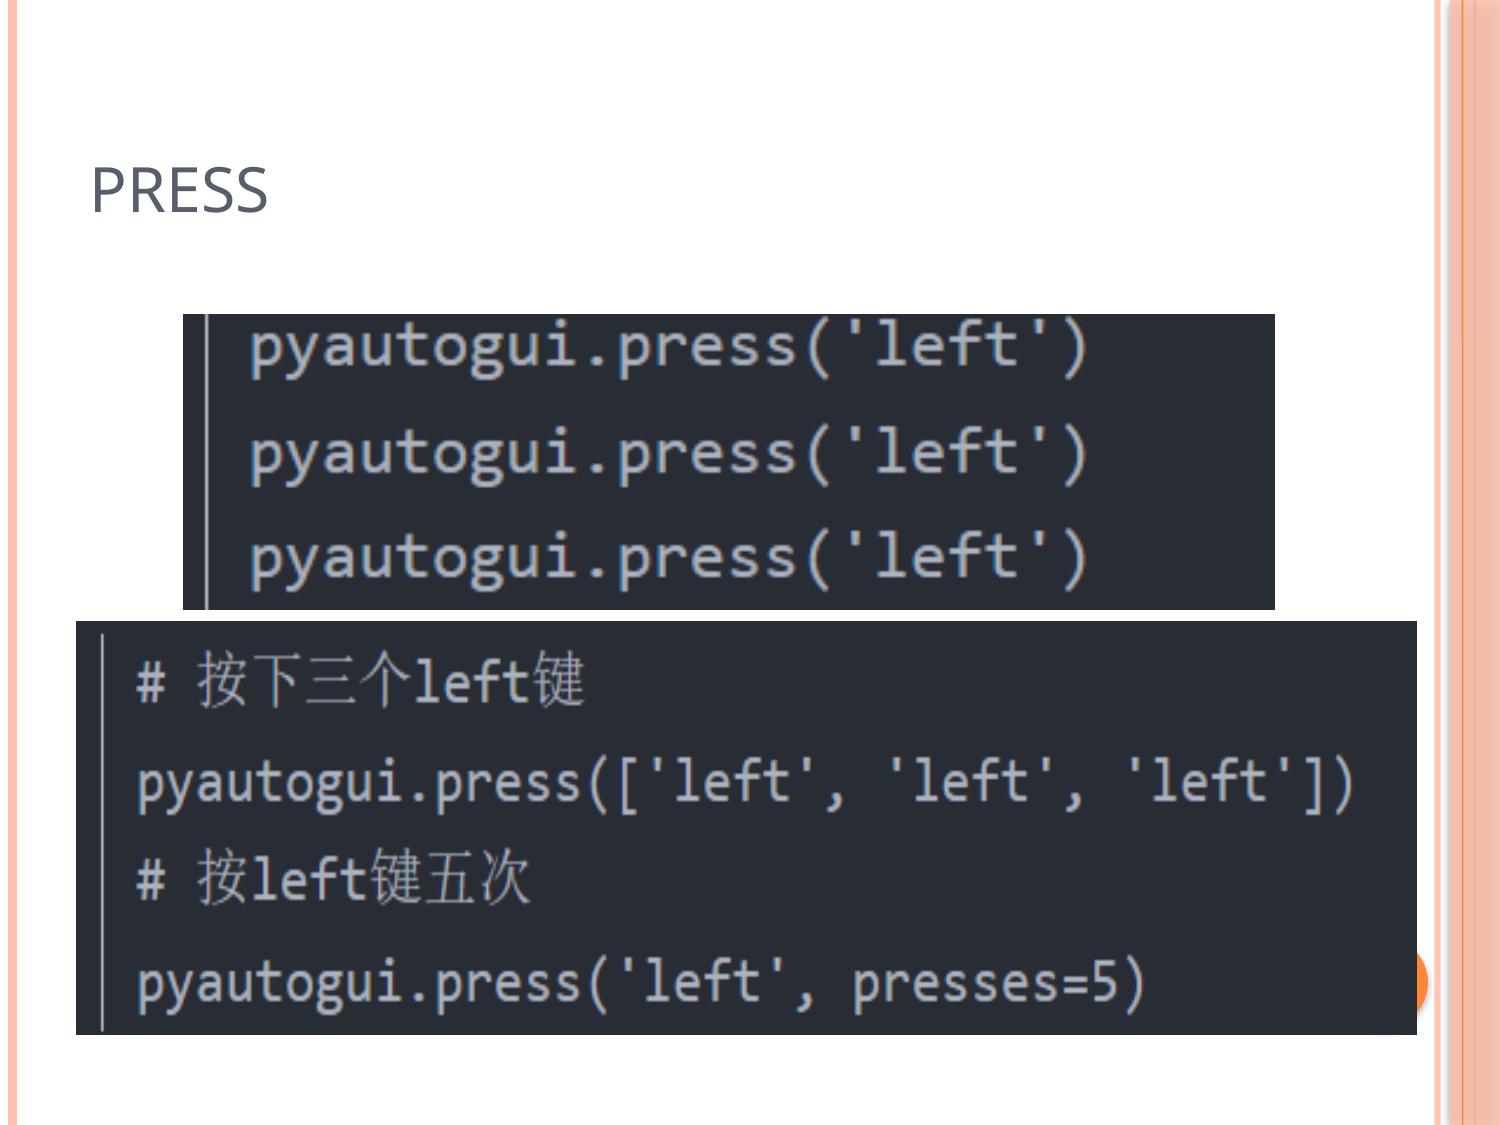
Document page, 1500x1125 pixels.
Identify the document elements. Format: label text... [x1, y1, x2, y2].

picture [182, 313, 1275, 611]
title press [75, 45, 1300, 233]
picture [76, 621, 1418, 1036]
